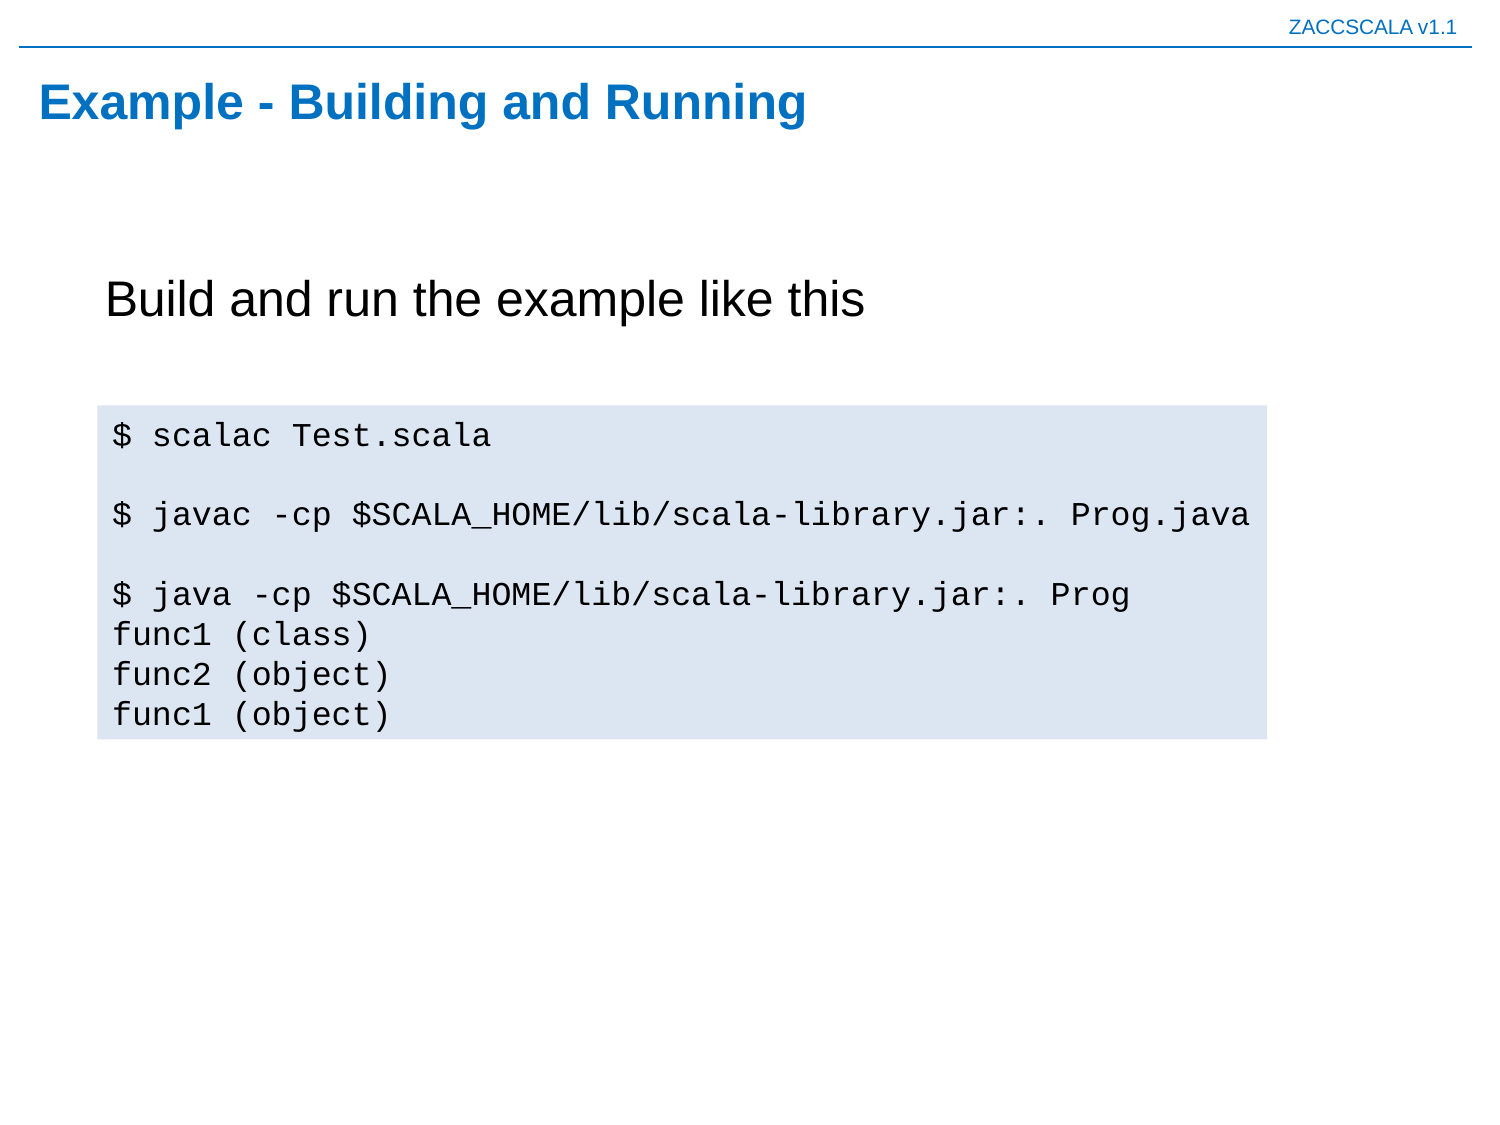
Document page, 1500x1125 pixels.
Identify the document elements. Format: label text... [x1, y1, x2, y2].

title Example - Building and Running [23, 58, 1465, 141]
text_box $ scalac Test.scala $ javac -cp $SCALA_HOME/lib/scala-library.jar:. Prog.java $ java -cp $SCALA_HOME/lib/scala-library.jar:. Prog func1 (class) func2 (object) func1 (object) [97, 405, 1268, 740]
text_box Build and run the example like this [90, 258, 1425, 334]
